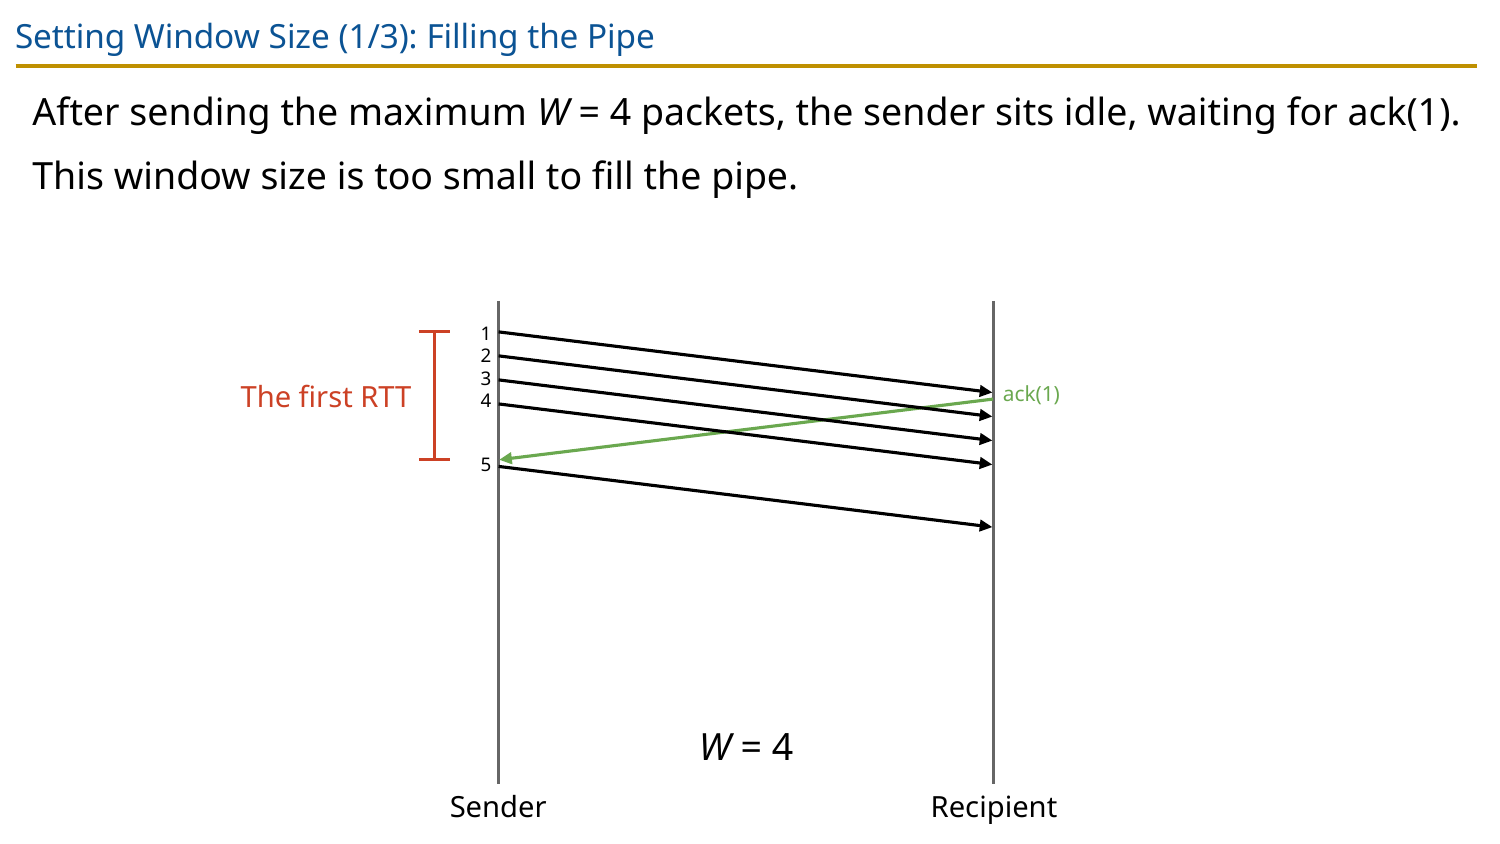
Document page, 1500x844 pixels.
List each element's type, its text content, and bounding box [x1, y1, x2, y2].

text_box 1 2 3 4 [462, 306, 494, 427]
text_box 1 2 3 4 [501, 306, 507, 330]
text_box W = 4 [674, 707, 818, 783]
text_box 5 [462, 441, 492, 487]
list After sending the maximum W = 4 packets, the sender sits idle, waiting for ack(1). This window size is too small to fill the pipe. [17, 65, 1480, 284]
text_box Recipient [895, 783, 1093, 828]
title Setting Window Size (1/3): Filling the Pipe [0, 0, 1398, 65]
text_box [498, 355, 993, 379]
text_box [498, 466, 993, 528]
text_box Sender [407, 783, 589, 828]
text_box The first RTT [193, 362, 413, 428]
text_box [418, 331, 451, 460]
text_box ack(1) [998, 368, 1098, 419]
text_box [498, 403, 993, 465]
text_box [498, 331, 993, 355]
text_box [498, 379, 993, 403]
